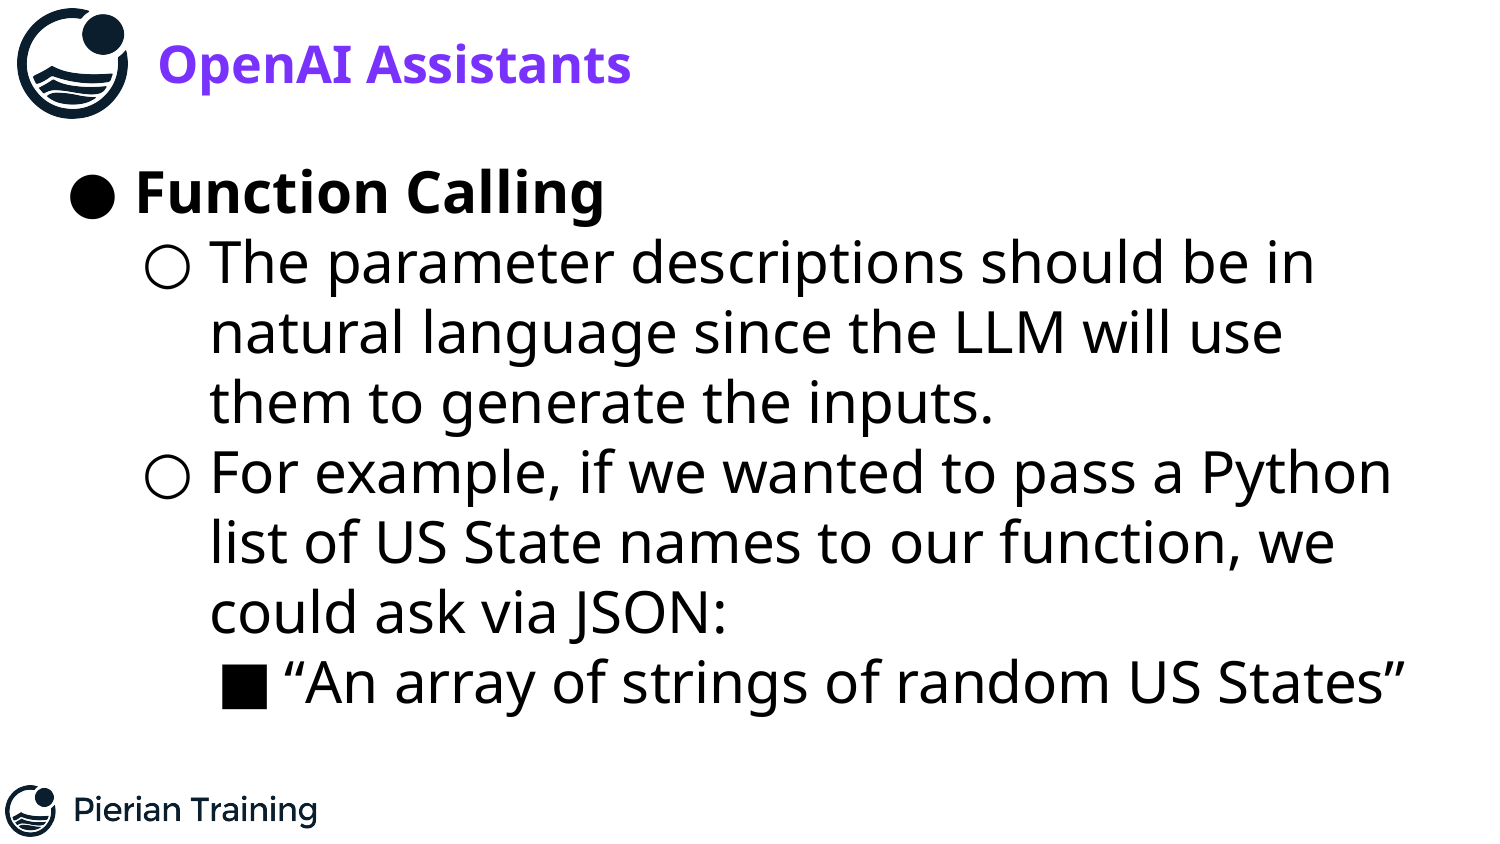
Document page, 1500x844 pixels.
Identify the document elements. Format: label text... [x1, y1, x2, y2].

picture [4, 785, 318, 837]
picture [16, 8, 128, 120]
text_box Function Calling The parameter descriptions should be in natural language since the LLM will use them to generate the inputs. For example, if we wanted to pass a Python list of US State names to our function, we could ask via JSON: “An array of strings of random US States” [44, 140, 1432, 730]
text_box OpenAI Assistants [142, 16, 1239, 110]
